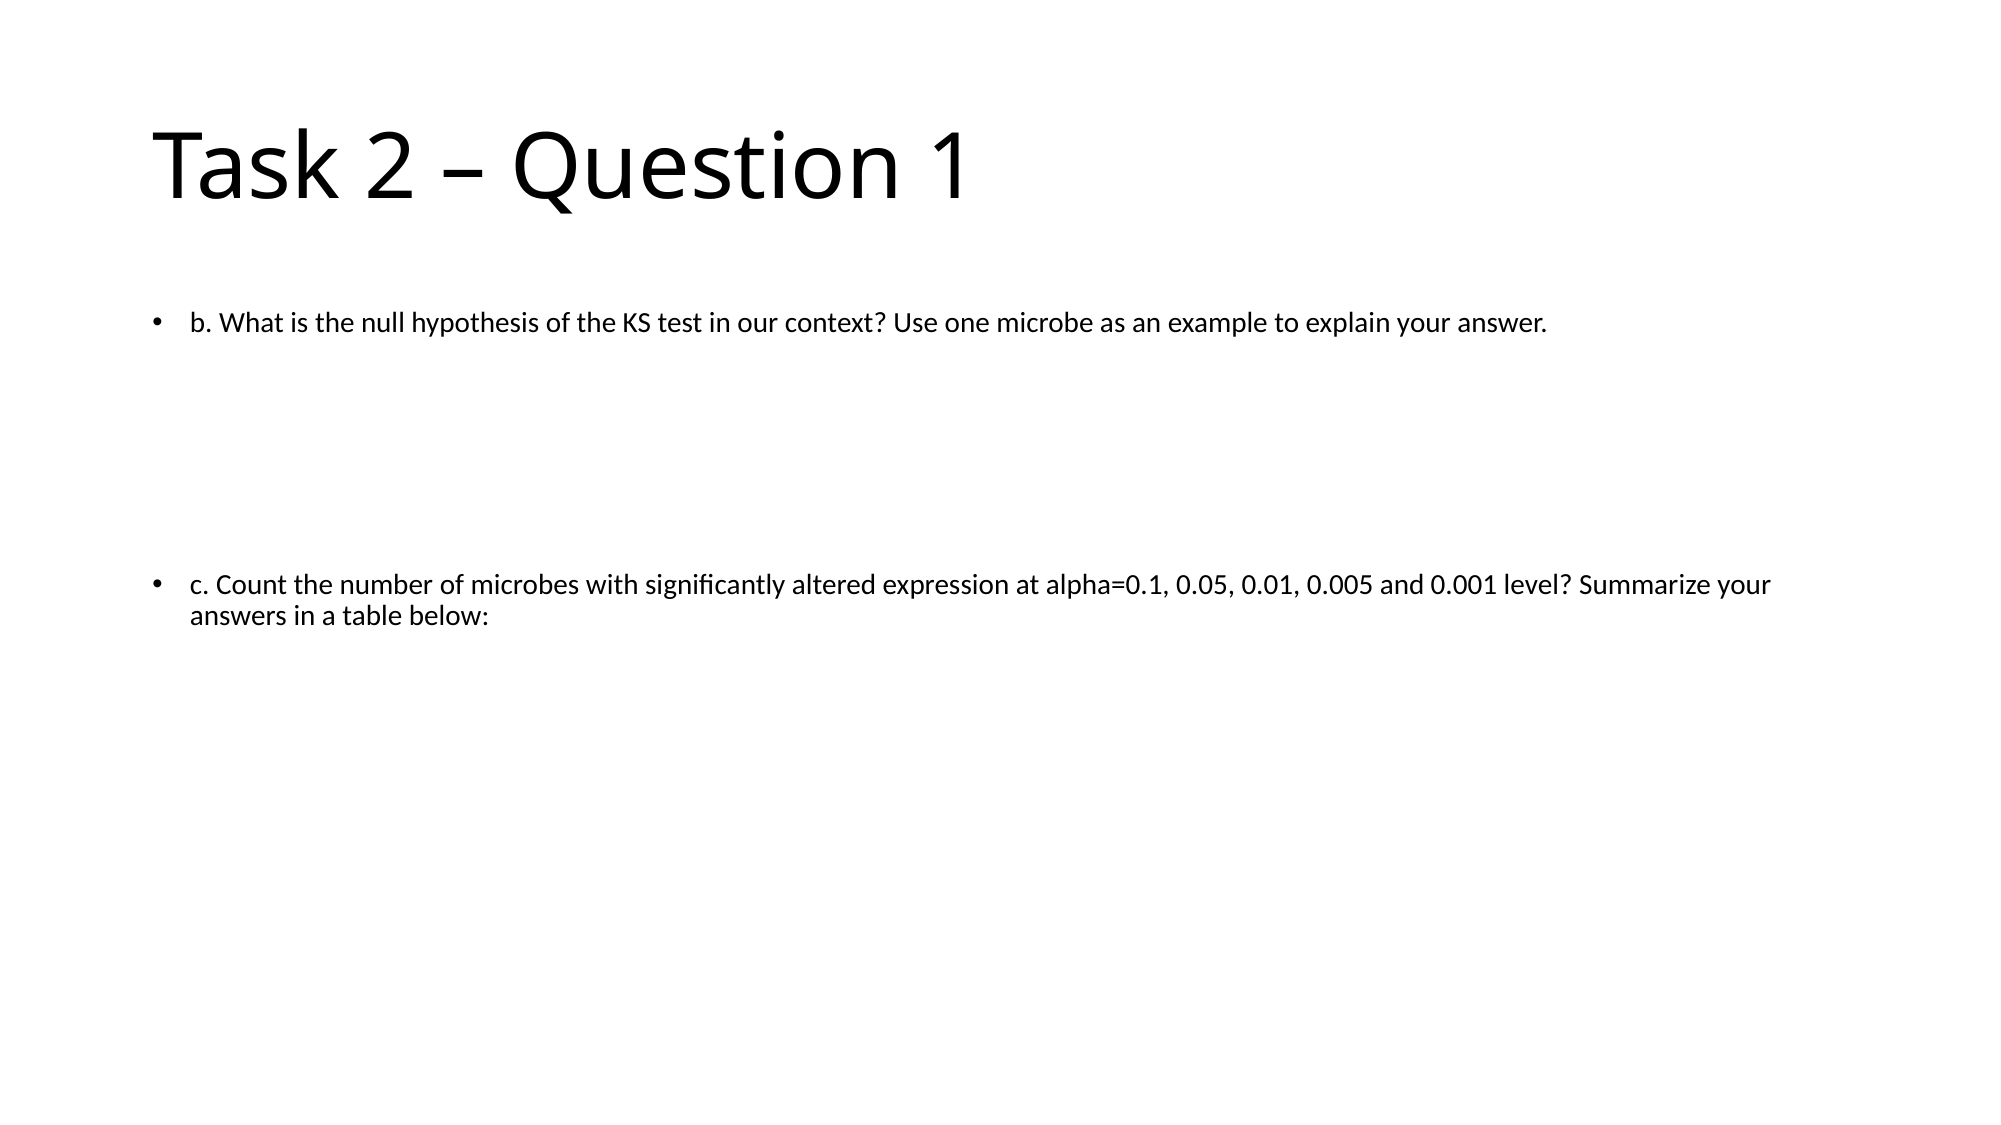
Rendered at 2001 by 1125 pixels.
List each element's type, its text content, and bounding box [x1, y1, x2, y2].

list b. What is the null hypothesis of the KS test in our context? Use one microbe as an example to explain your answer. c. Count the number of microbes with significantly altered expression at alpha=0.1, 0.05, 0.01, 0.005 and 0.001 level? Summarize your answers in a table below: [137, 299, 1863, 1014]
title Task 2 – Question 1 [137, 59, 1863, 278]
